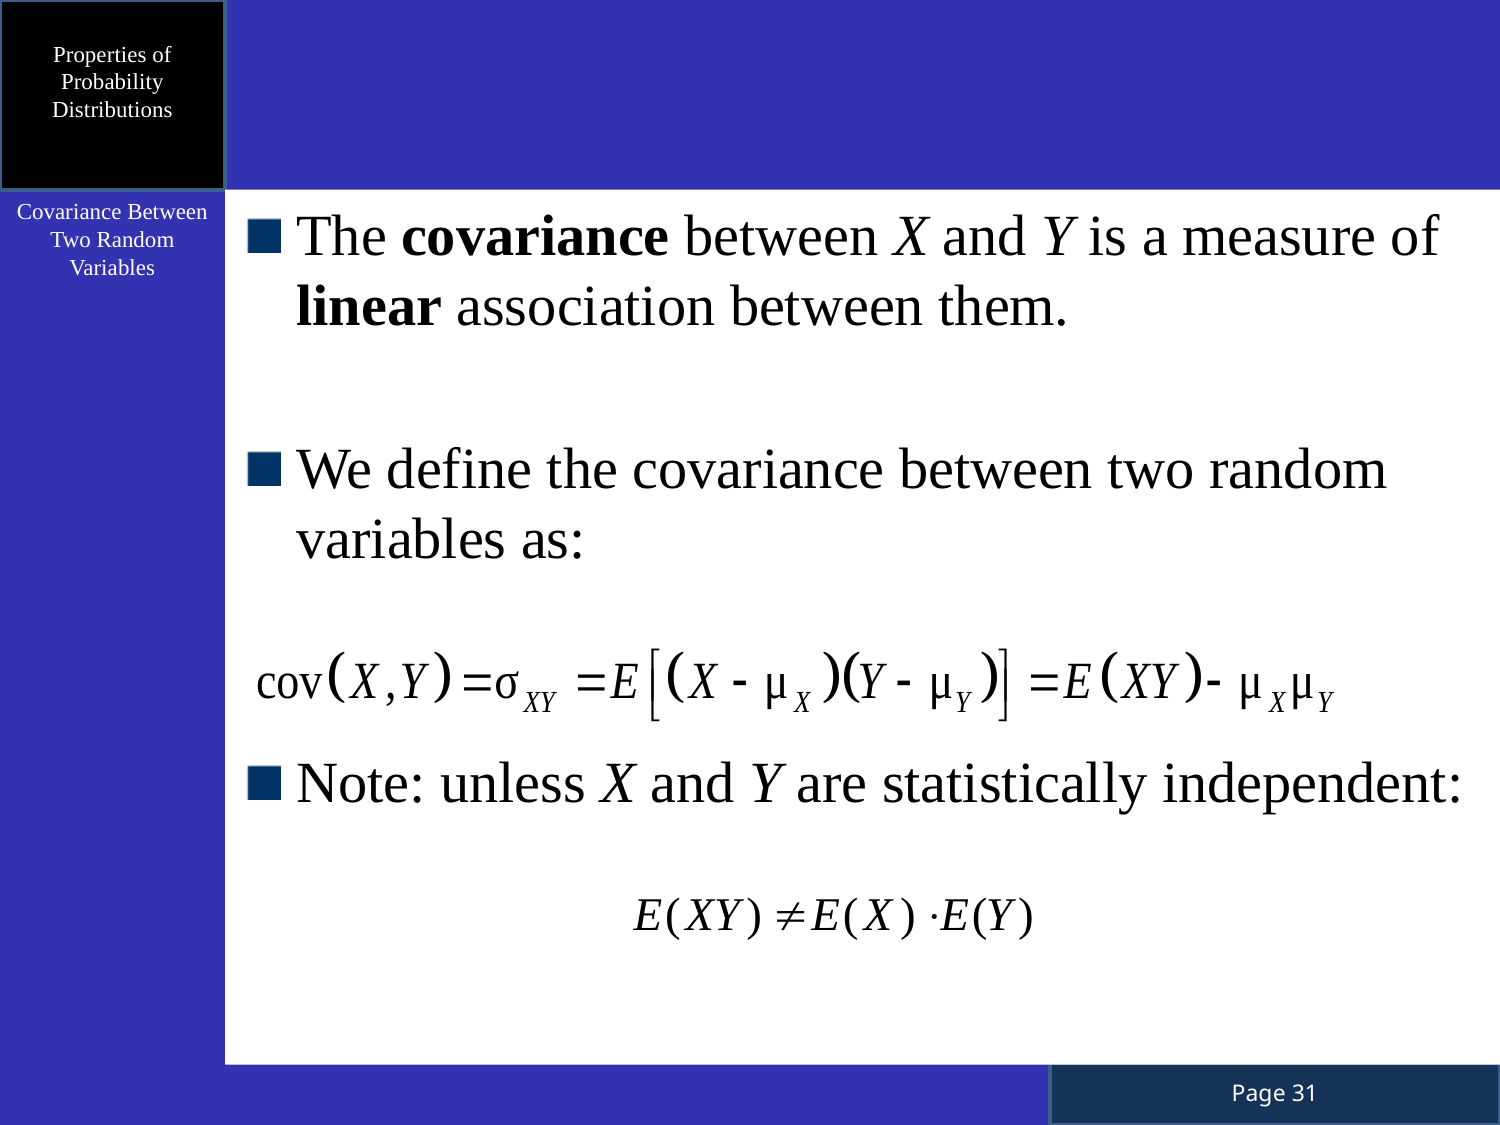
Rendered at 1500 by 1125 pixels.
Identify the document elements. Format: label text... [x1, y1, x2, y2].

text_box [249, 637, 1346, 734]
list The covariance between X and Y is a measure of linear association between them. We define the covariance between two random variables as: Note: unless X and Y are statistically independent: [225, 189, 1500, 1065]
picture [240, 211, 281, 253]
picture [240, 444, 281, 486]
picture [240, 758, 281, 800]
text_box Properties of Probability Distributions [0, 32, 225, 130]
text_box Covariance Between Two Random Variables [0, 189, 225, 287]
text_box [624, 887, 1044, 951]
